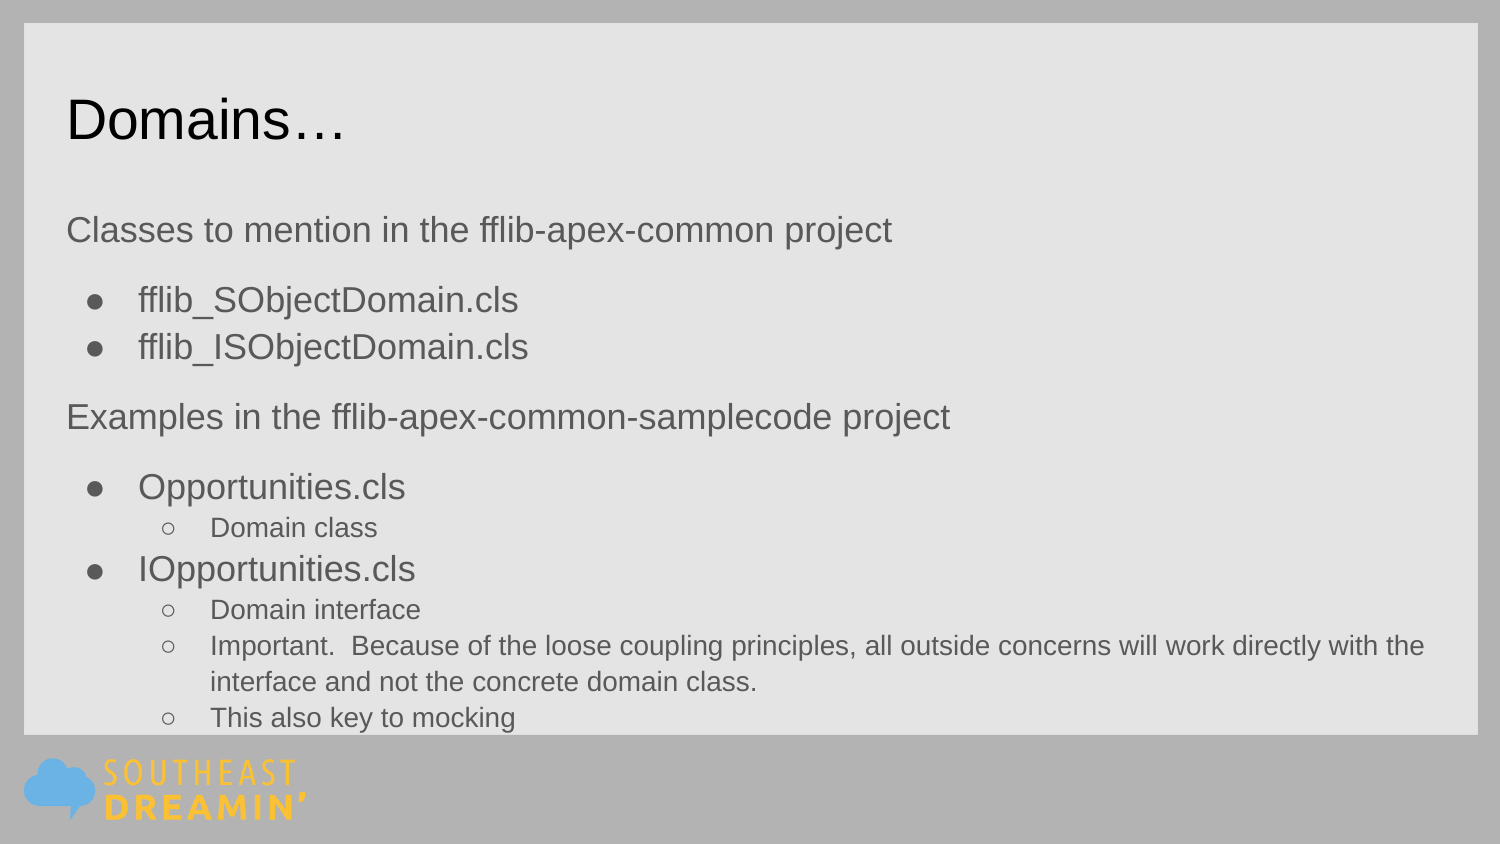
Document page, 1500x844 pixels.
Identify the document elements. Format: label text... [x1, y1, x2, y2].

list Classes to mention in the fflib-apex-common project fflib_SObjectDomain.cls fflib_ISObjectDomain.cls Examples in the fflib-apex-common-samplecode project Opportunities.cls Domain class IOpportunities.cls Domain interface Important. Because of the loose coupling principles, all outside concerns will work directly with the interface and not the concrete domain class. This also key to mocking [51, 189, 1449, 750]
title Domains… [51, 72, 1449, 167]
picture [0, 0, 1500, 844]
